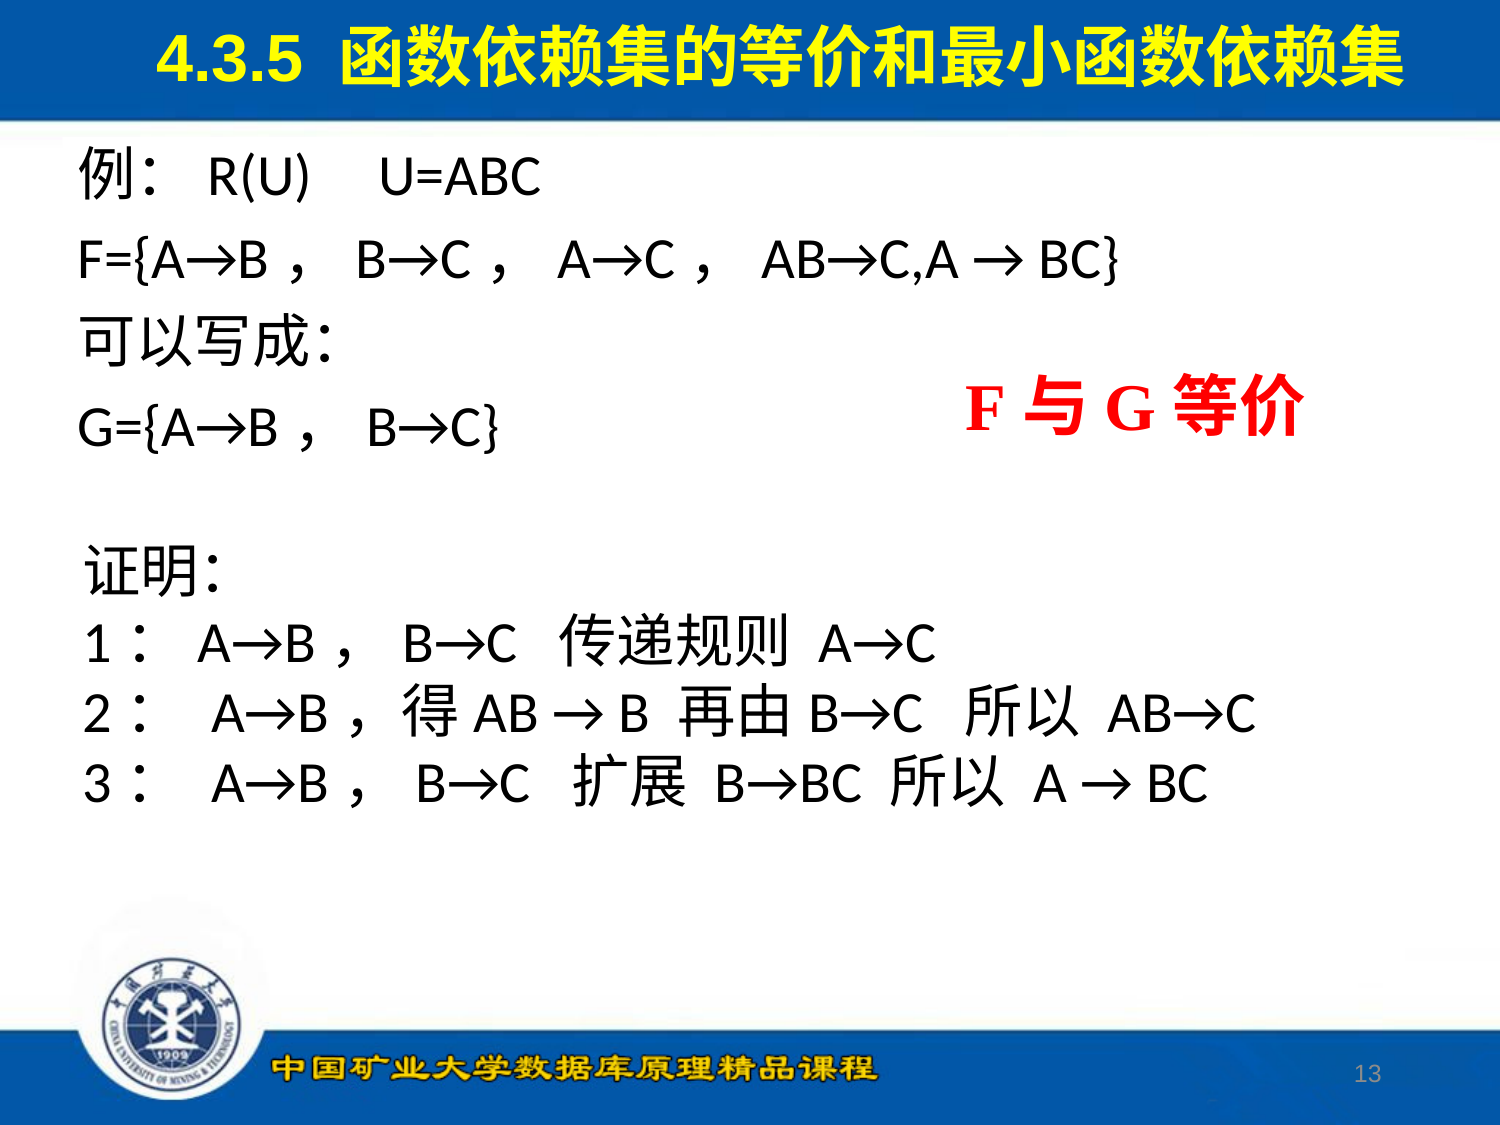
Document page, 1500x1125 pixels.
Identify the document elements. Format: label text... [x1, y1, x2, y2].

text_box F与G等价 [950, 356, 1351, 452]
picture [0, 0, 1500, 1125]
text_box 证明： 1：A→B，B→C 传递规则 A→C 2： A→B，得AB → B 再由B→C 所以 AB→C 3： A→B，B→C 扩展 B→BC 所以 A → BC [66, 526, 1451, 823]
list 例：R(U) U=ABC F={A→B，B→C，A→C，AB→C,A → BC} 可以写成： G={A→B，B→C} [62, 137, 1450, 494]
text_box 4.3.5 函数依赖集的等价和最小函数依赖集 [141, 7, 1422, 102]
slide_number 13 [1059, 1042, 1397, 1103]
